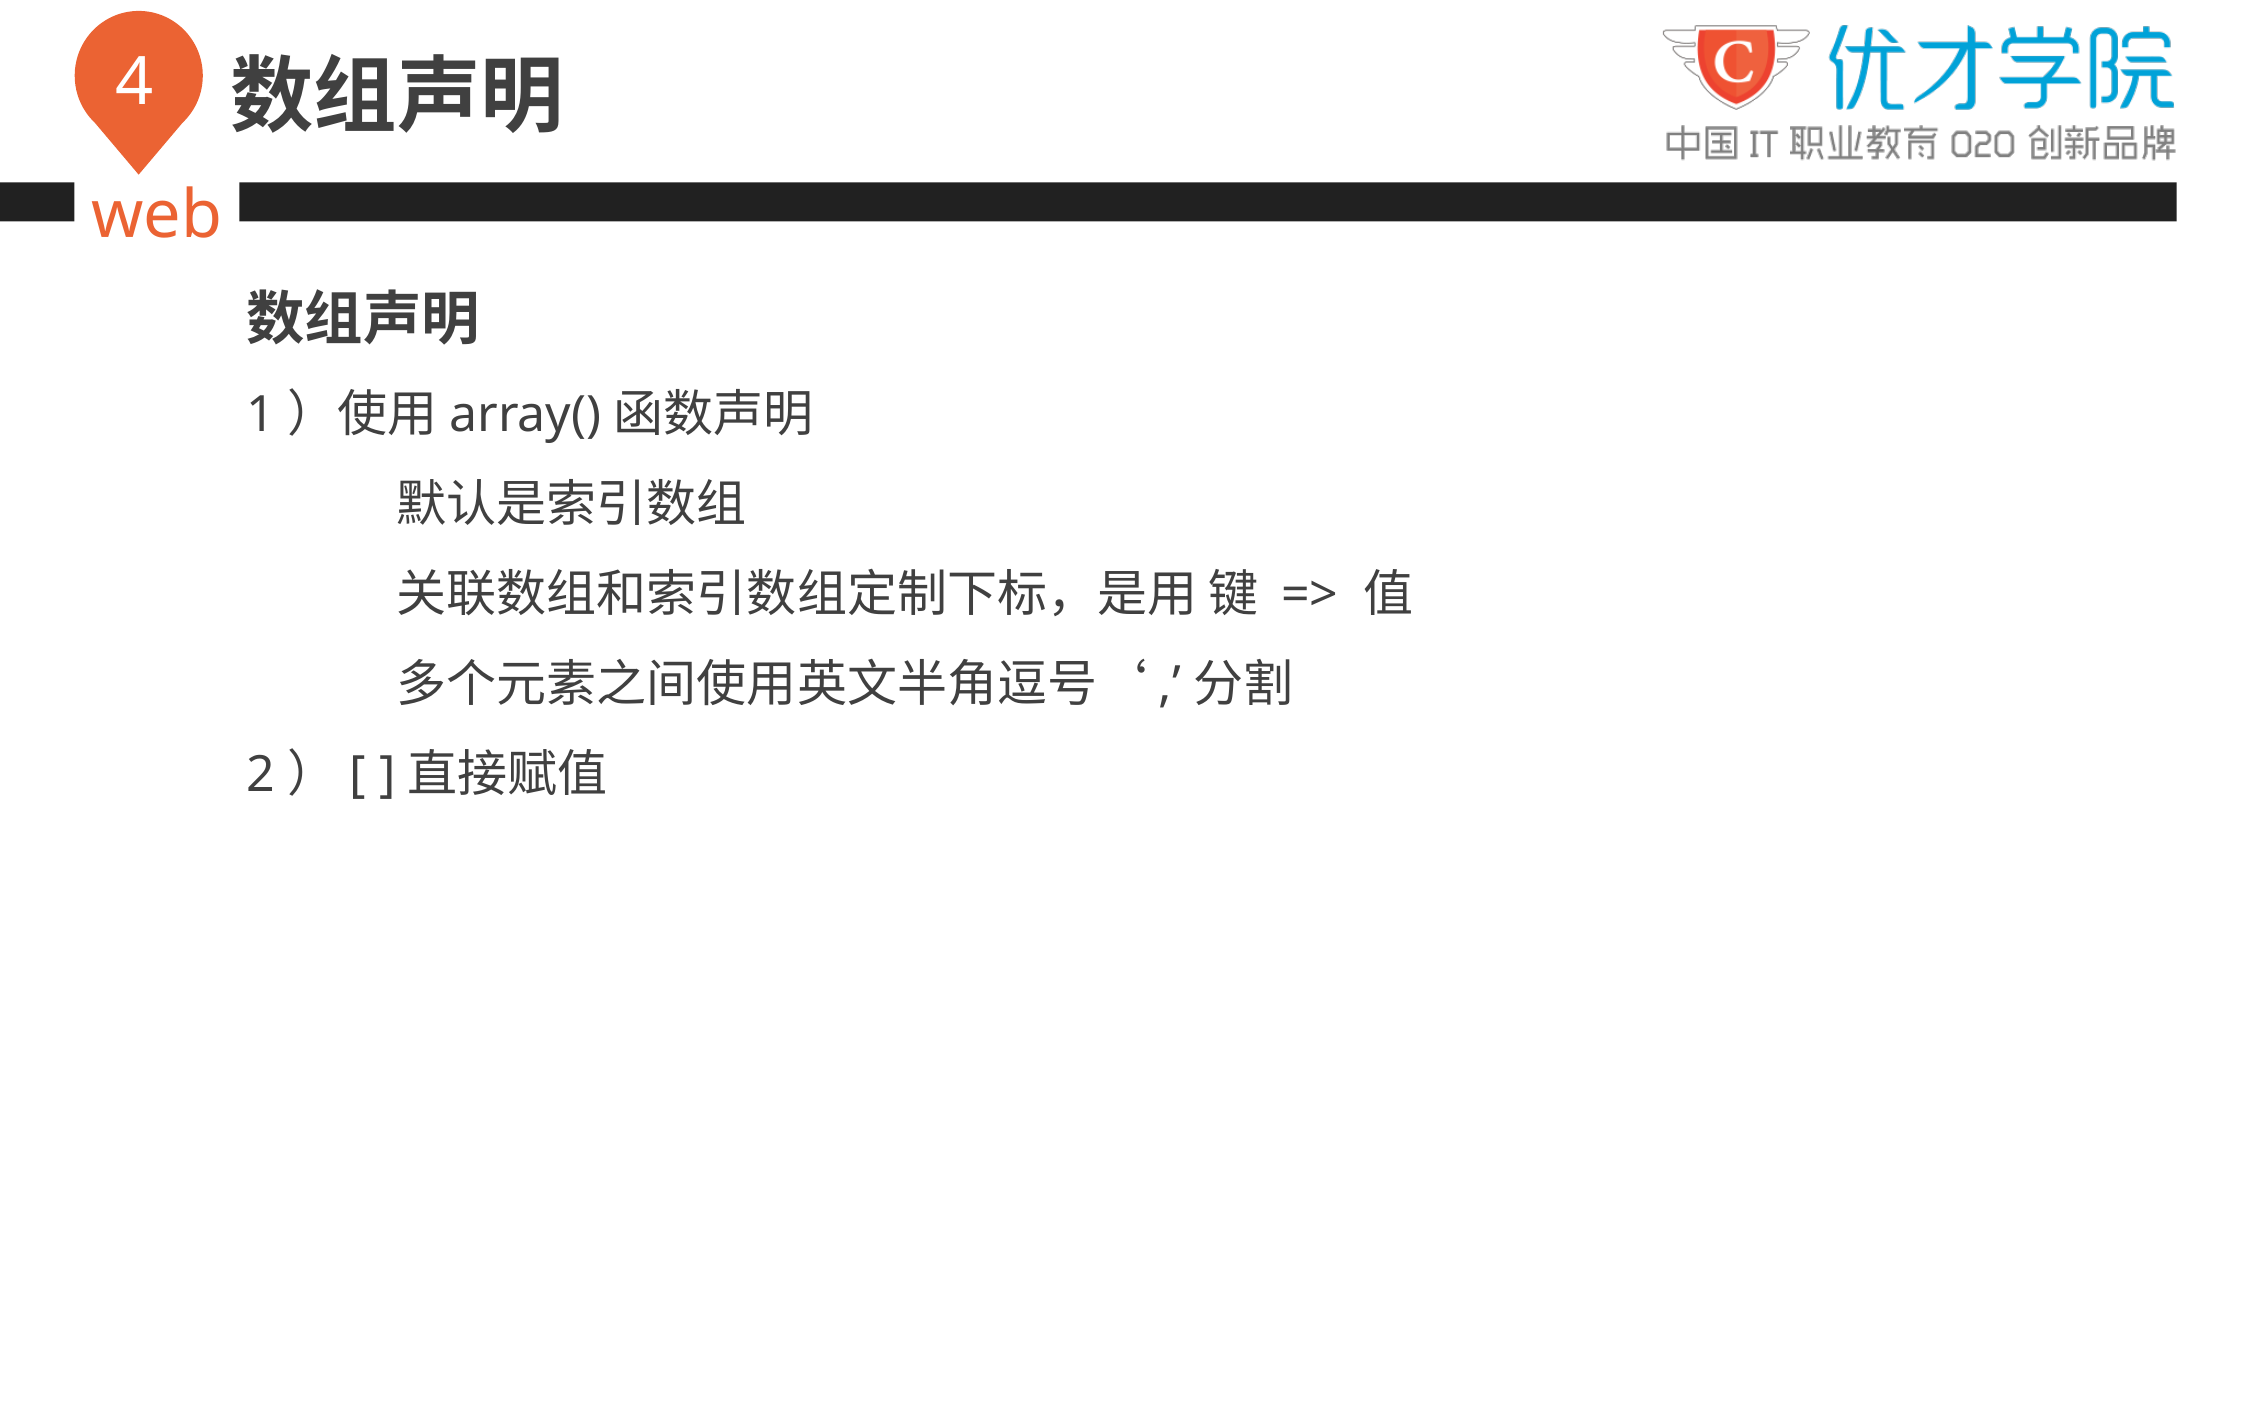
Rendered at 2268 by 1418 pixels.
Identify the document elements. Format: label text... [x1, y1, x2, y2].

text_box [74, 10, 580, 175]
text_box web [74, 175, 240, 260]
text_box [0, 181, 74, 222]
text_box [240, 181, 2178, 222]
text_box 数组声明 1）使用array()函数声明 默认是索引数组 关联数组和索引数组定制下标，是用 键 => 值 多个元素之间使用英文半角逗号‘,’分割 2）[ ]直接赋值 [232, 238, 1985, 989]
picture [1640, 22, 2210, 167]
